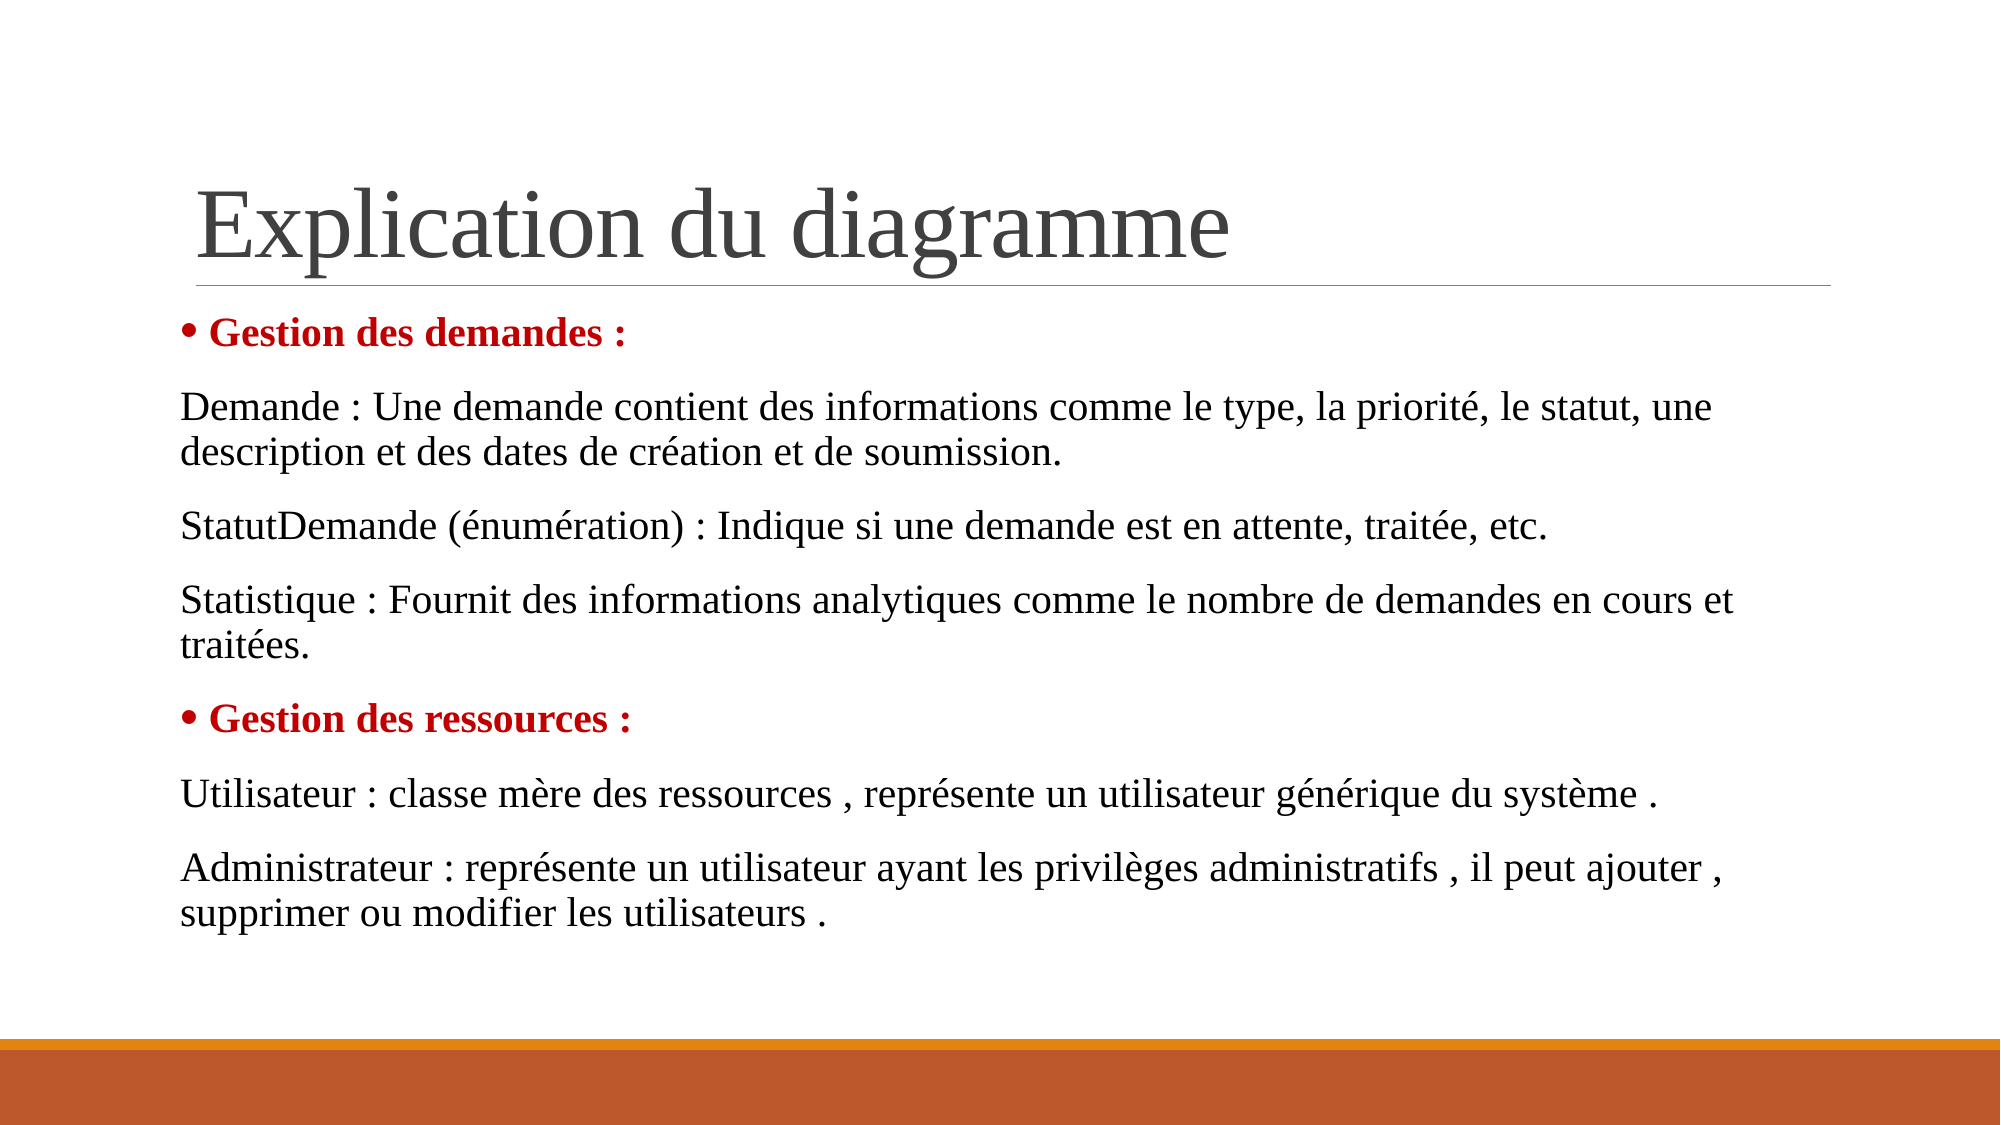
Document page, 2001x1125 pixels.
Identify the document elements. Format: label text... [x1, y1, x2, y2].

title Explication du diagramme [180, 47, 1830, 285]
list Gestion des demandes : Demande : Une demande contient des informations comme le type, la priorité, le statut, une description et des dates de création et de soumission. StatutDemande (énumération) : Indique si une demande est en attente, traitée, etc. Statistique : Fournit des informations analytiques comme le nombre de demandes en cours et traitées. Gestion des ressources : Utilisateur : classe mère des ressources , représente un utilisateur générique du système . Administrateur : représente un utilisateur ayant les privilèges administratifs , il peut ajouter , supprimer ou modifier les utilisateurs . [180, 302, 1830, 963]
